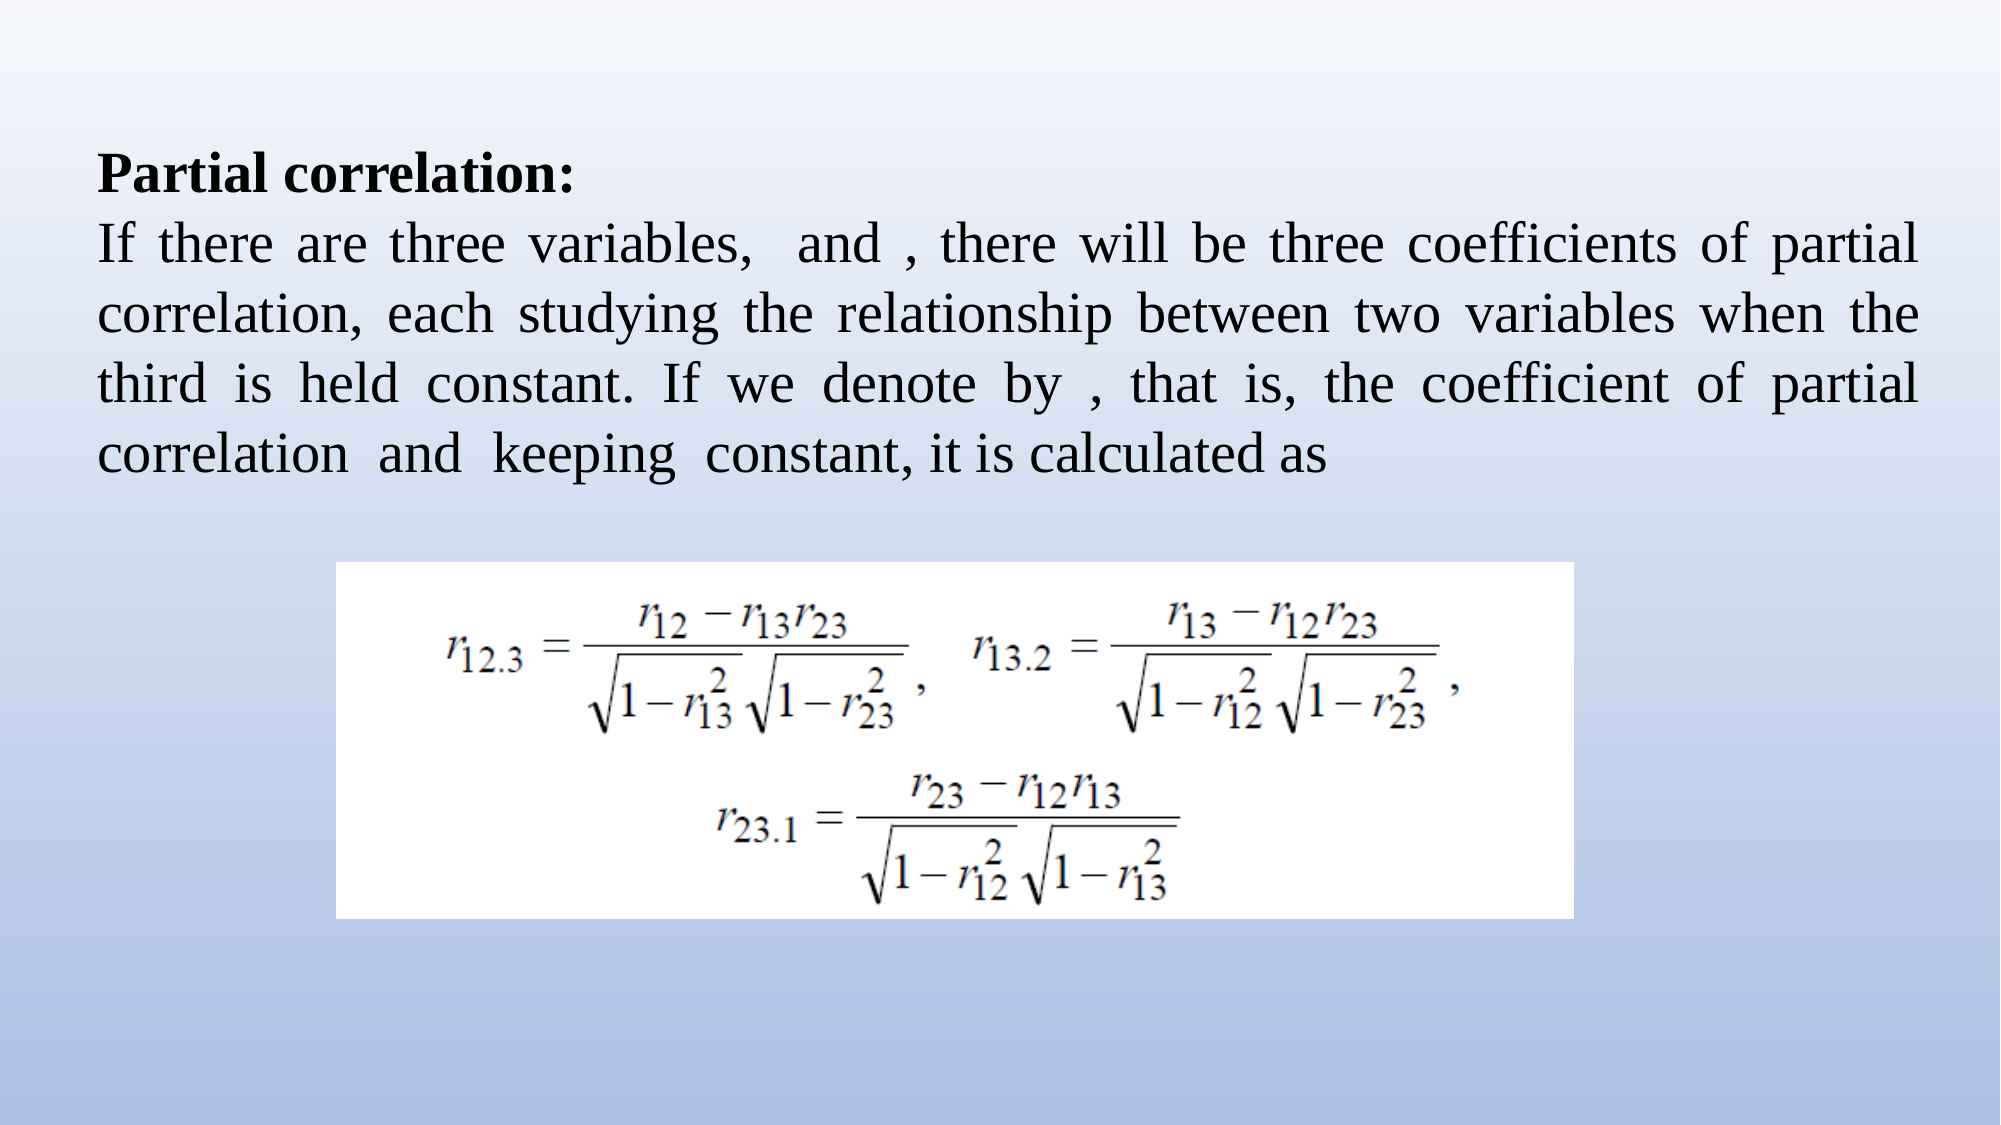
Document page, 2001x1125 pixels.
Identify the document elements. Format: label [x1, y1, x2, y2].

picture [336, 562, 1574, 919]
